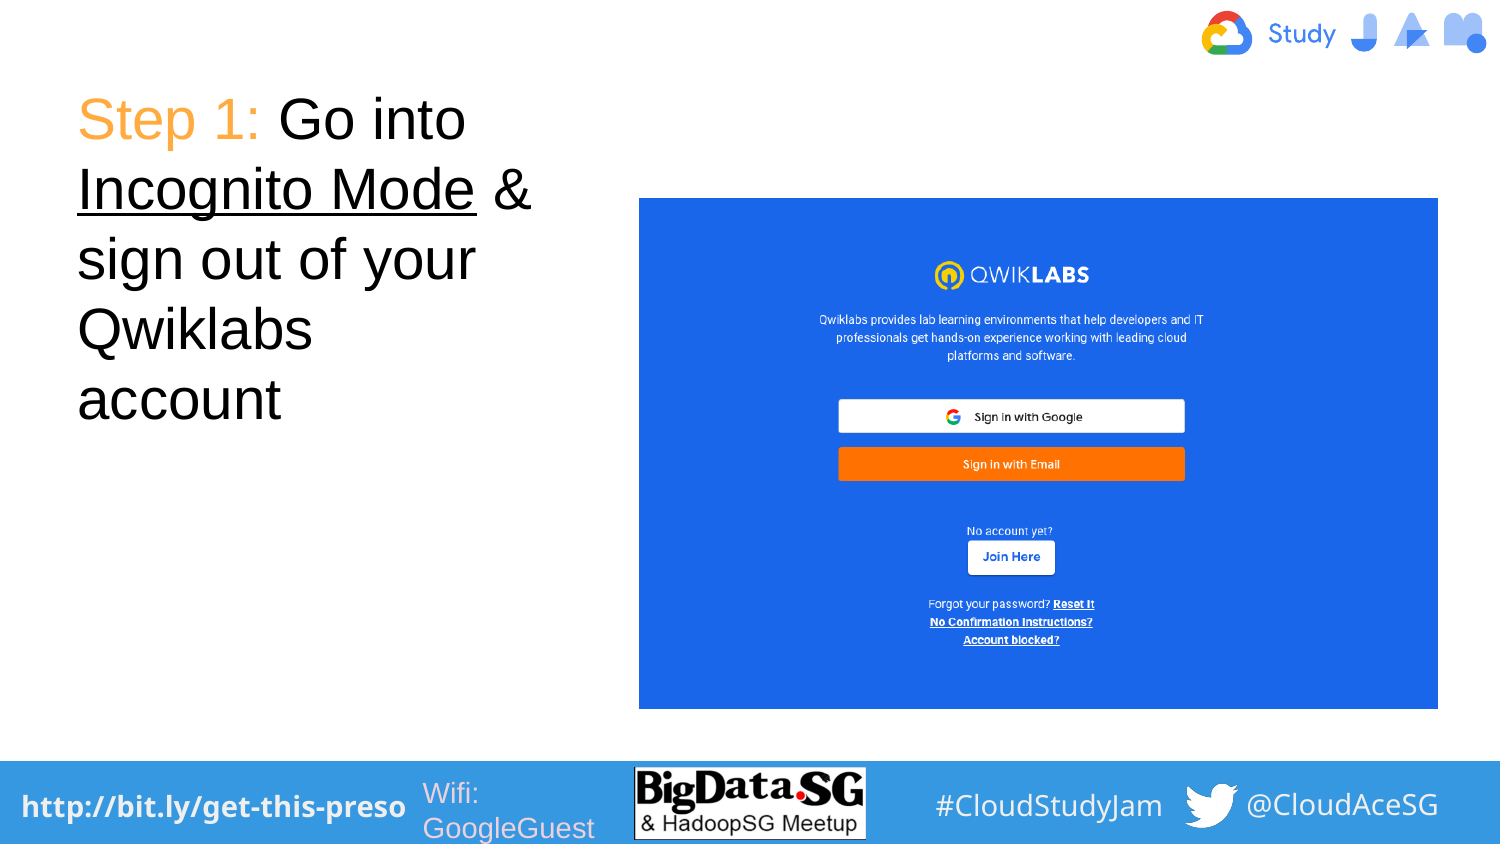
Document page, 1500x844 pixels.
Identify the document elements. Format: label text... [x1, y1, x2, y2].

picture [1184, 778, 1239, 833]
picture [639, 197, 1438, 710]
title Step 1: Go into Incognito Mode & sign out of your Qwiklabs account [62, 224, 549, 447]
picture [634, 767, 866, 840]
